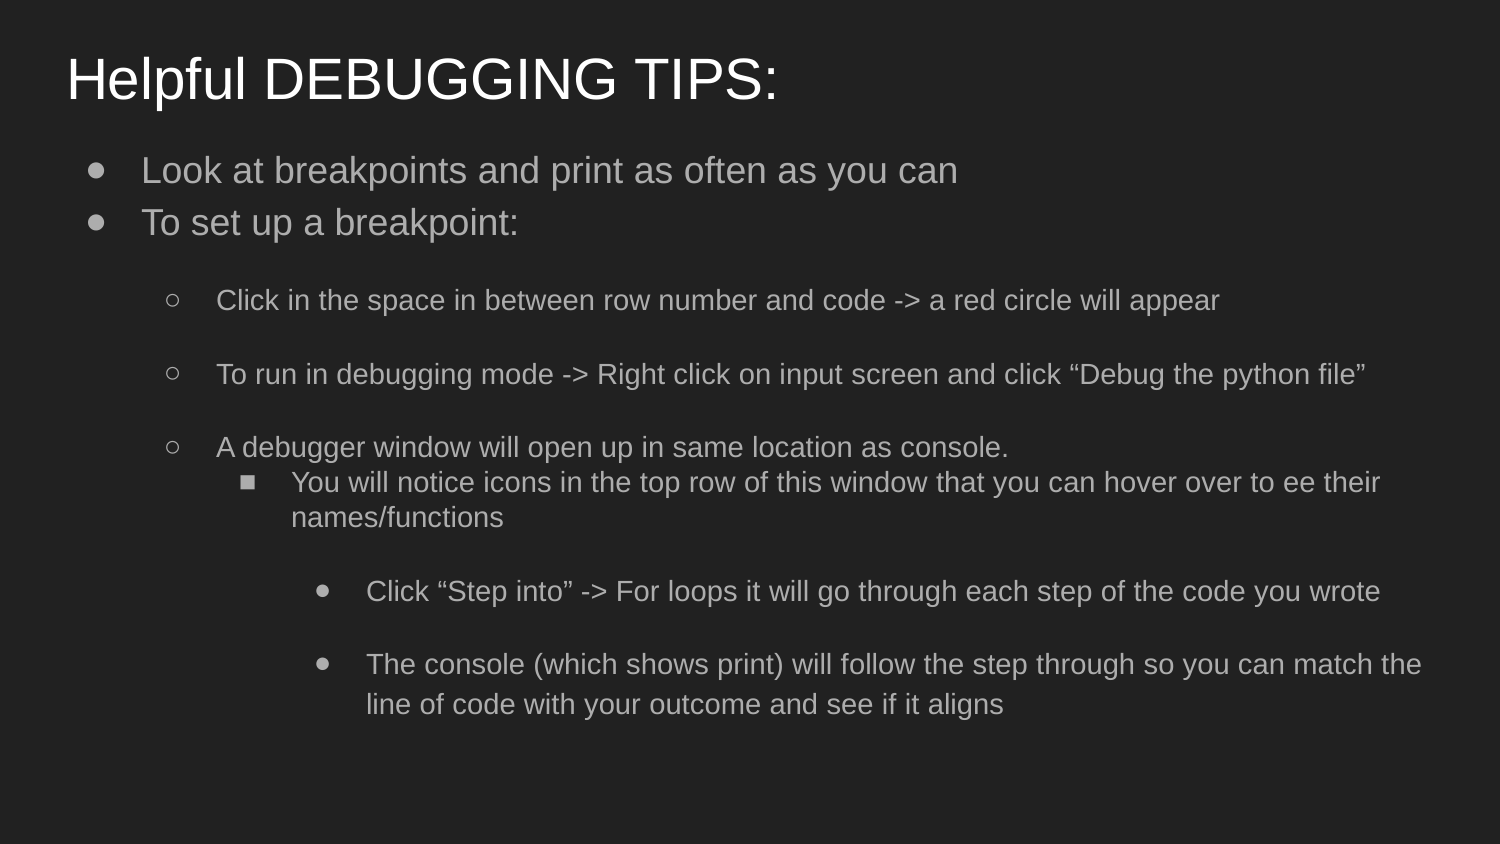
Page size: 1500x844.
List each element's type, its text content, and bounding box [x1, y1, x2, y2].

list Look at breakpoints and print as often as you can To set up a breakpoint: Click in the space in between row number and code -> a red circle will appear To run in debugging mode -> Right click on input screen and click “Debug the python file” A debugger window will open up in same location as console. You will notice icons in the top row of this window that you can hover over to ee their names/functions Click “Step into” -> For loops it will go through each step of the code you wrote The console (which shows print) will follow the step through so you can match the line of code with your outcome and see if it aligns [51, 124, 1449, 775]
title Helpful DEBUGGING TIPS: [51, 26, 1449, 121]
